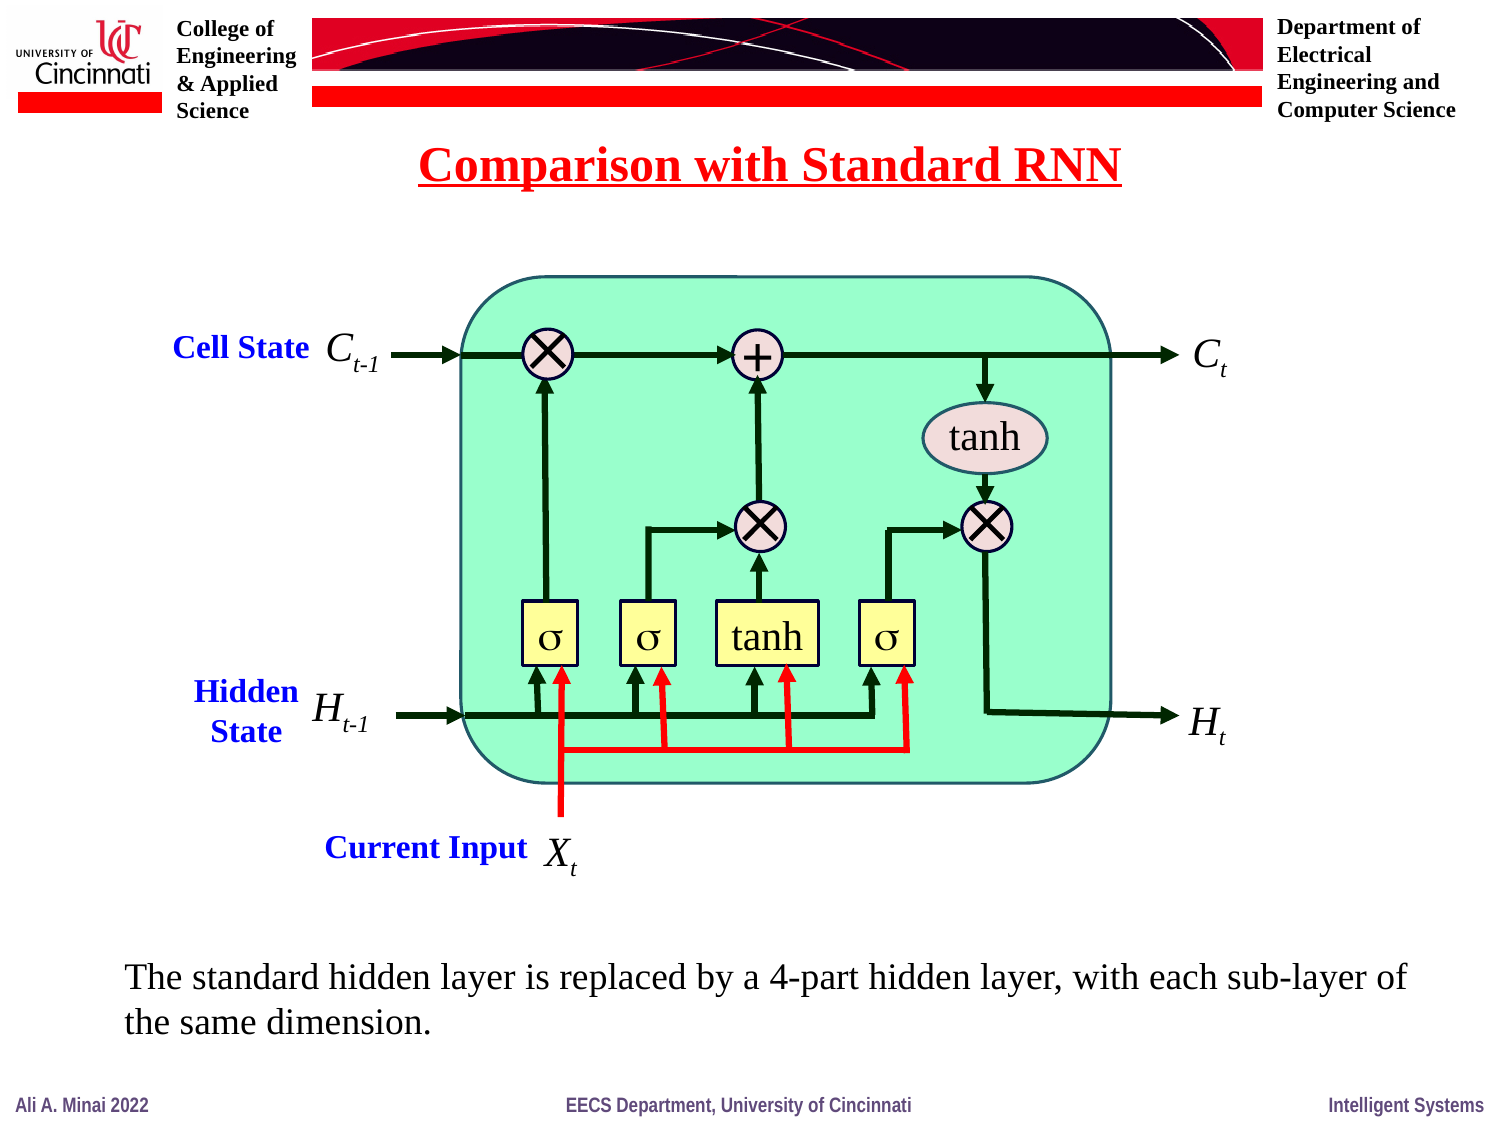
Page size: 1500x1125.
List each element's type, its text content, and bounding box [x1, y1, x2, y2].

text_box  [620, 601, 676, 666]
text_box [903, 664, 907, 754]
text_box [728, 474, 793, 561]
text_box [955, 483, 1019, 561]
text_box [652, 538, 754, 712]
text_box [462, 724, 555, 786]
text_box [986, 711, 1180, 716]
text_box  [522, 601, 578, 666]
text_box Hidden State [178, 662, 314, 757]
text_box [516, 301, 580, 388]
text_box [567, 539, 1110, 786]
text_box [459, 274, 1113, 354]
text_box Current Input [309, 818, 529, 873]
text_box Comparison with Standard RNN [403, 123, 1137, 199]
picture [6, 5, 163, 99]
text_box  [859, 601, 915, 666]
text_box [984, 551, 988, 712]
text_box The standard hidden layer is replaced by a 4-part hidden layer, with each sub-layer of the same dimension. [109, 944, 1456, 1050]
text_box Ht-1 [314, 672, 385, 745]
text_box Xt [529, 817, 592, 889]
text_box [922, 357, 1048, 474]
text_box [458, 363, 539, 713]
text_box [993, 364, 1113, 710]
text_box [541, 666, 558, 712]
text_box [763, 364, 950, 712]
text_box tanh [716, 601, 819, 666]
text_box [552, 364, 752, 712]
picture [312, 18, 1263, 71]
text_box Ht [1173, 686, 1241, 758]
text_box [726, 311, 791, 399]
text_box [661, 666, 665, 753]
text_box Ct [1177, 318, 1242, 390]
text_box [786, 662, 790, 752]
text_box Cell State [157, 317, 310, 373]
text_box Ct-1 [310, 312, 396, 385]
